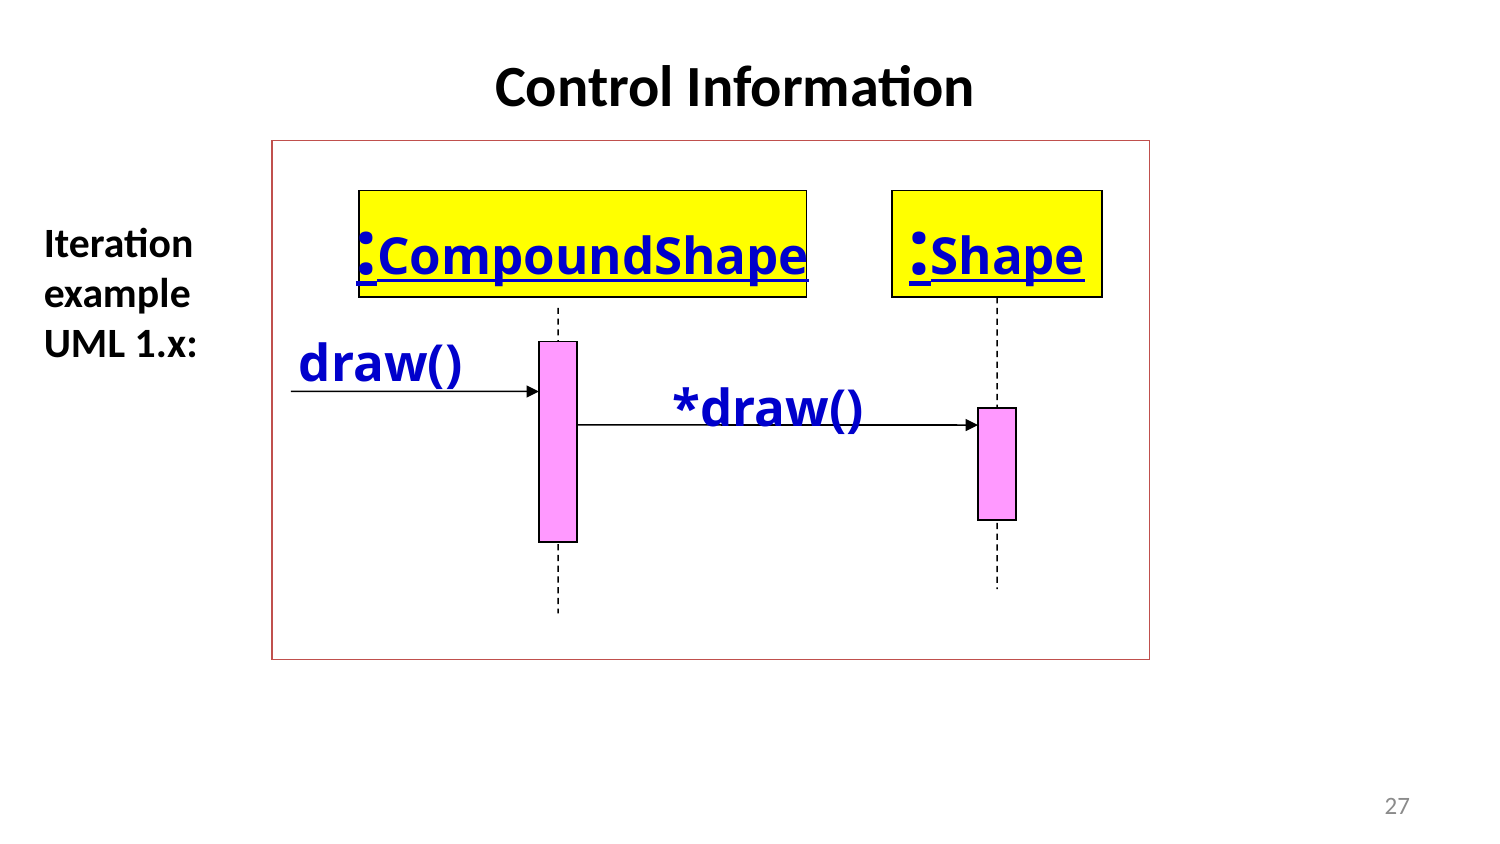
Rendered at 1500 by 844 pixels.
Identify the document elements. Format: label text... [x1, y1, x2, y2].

slide_number 27 [1074, 782, 1425, 827]
text_box [474, 385, 539, 398]
title Control Information [262, 13, 1222, 154]
text_box :CompoundShape [358, 190, 807, 298]
text_box [977, 408, 1017, 520]
text_box [876, 418, 977, 432]
text_box :Shape [892, 190, 1102, 298]
text_box [271, 140, 1150, 660]
text_box *draw() [661, 370, 876, 443]
text_box draw() [287, 324, 474, 397]
list Iteration example UML 1.x: [28, 208, 238, 428]
text_box [538, 341, 578, 542]
